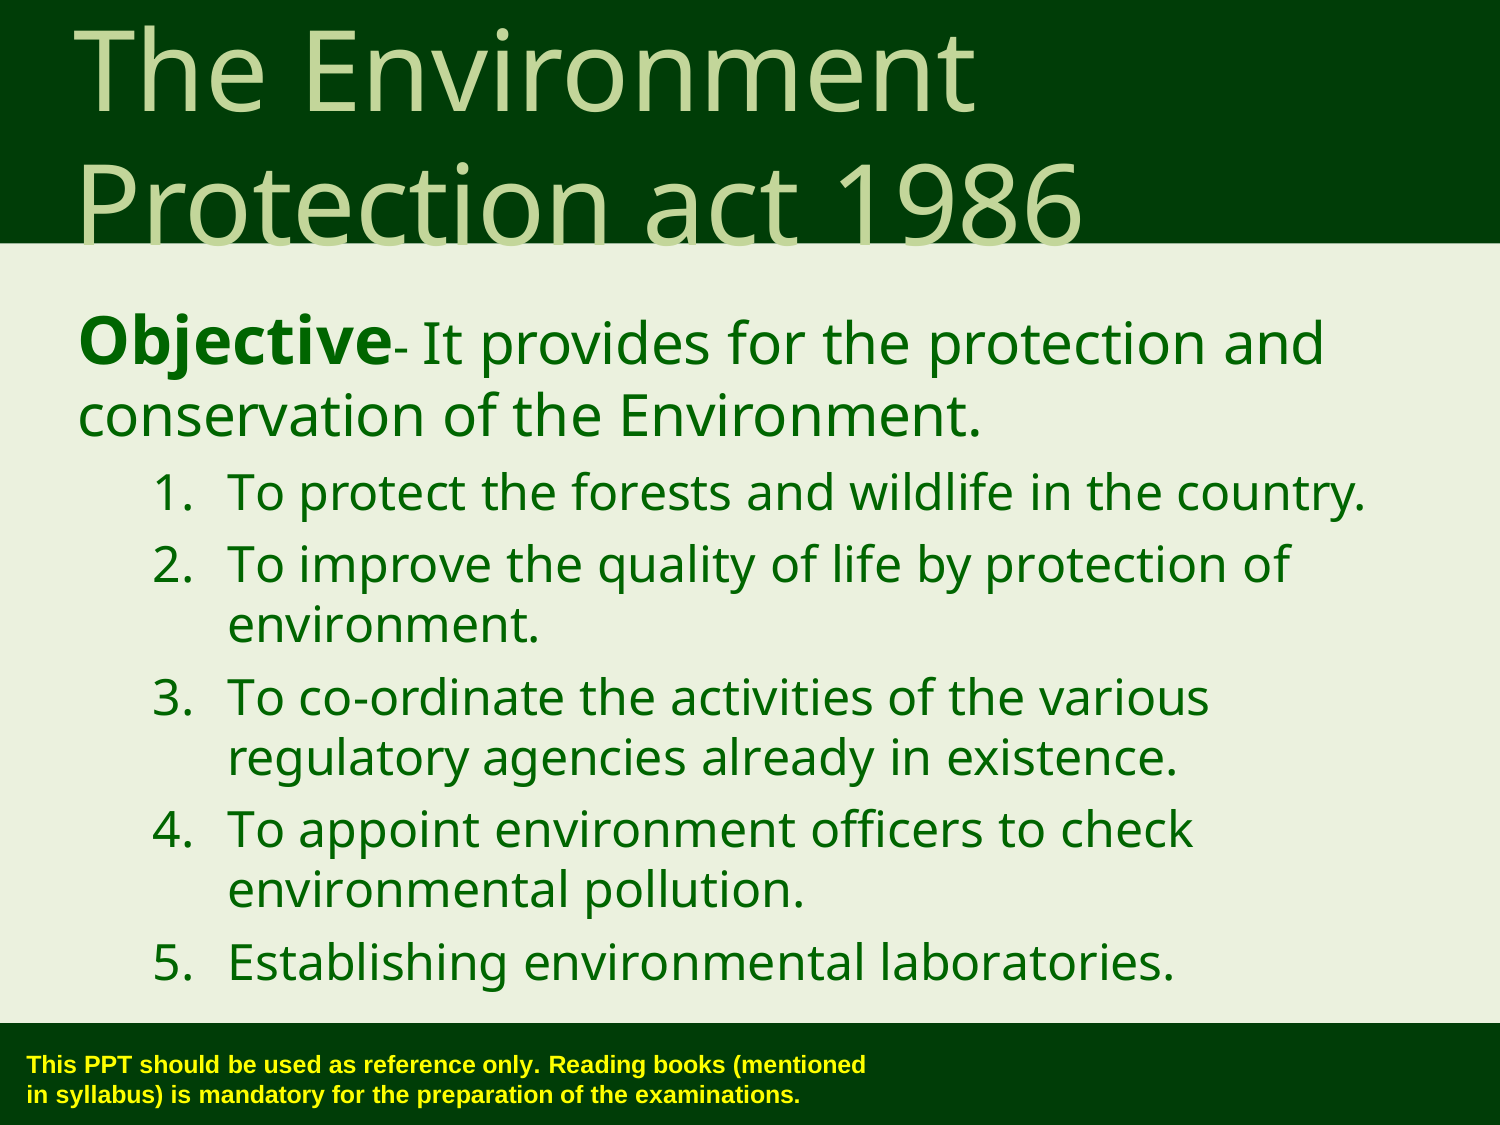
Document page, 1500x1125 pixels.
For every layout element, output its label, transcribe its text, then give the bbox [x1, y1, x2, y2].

title The Environment Protection act 1986 [71, 0, 1429, 268]
text_box Objective- It provides for the protection and conservation of the Environment. To protect the forests and wildlife in the country. To improve the quality of life by protection of environment. To co-ordinate the activities of the various regulatory agencies already in existence. To appoint environment officers to check environmental pollution. Establishing environmental laboratories. [75, 297, 1424, 991]
text_box This PPT should be used as reference only. Reading books (mentioned in syllabus) is mandatory for the preparation of the examinations. [24, 1048, 872, 1109]
